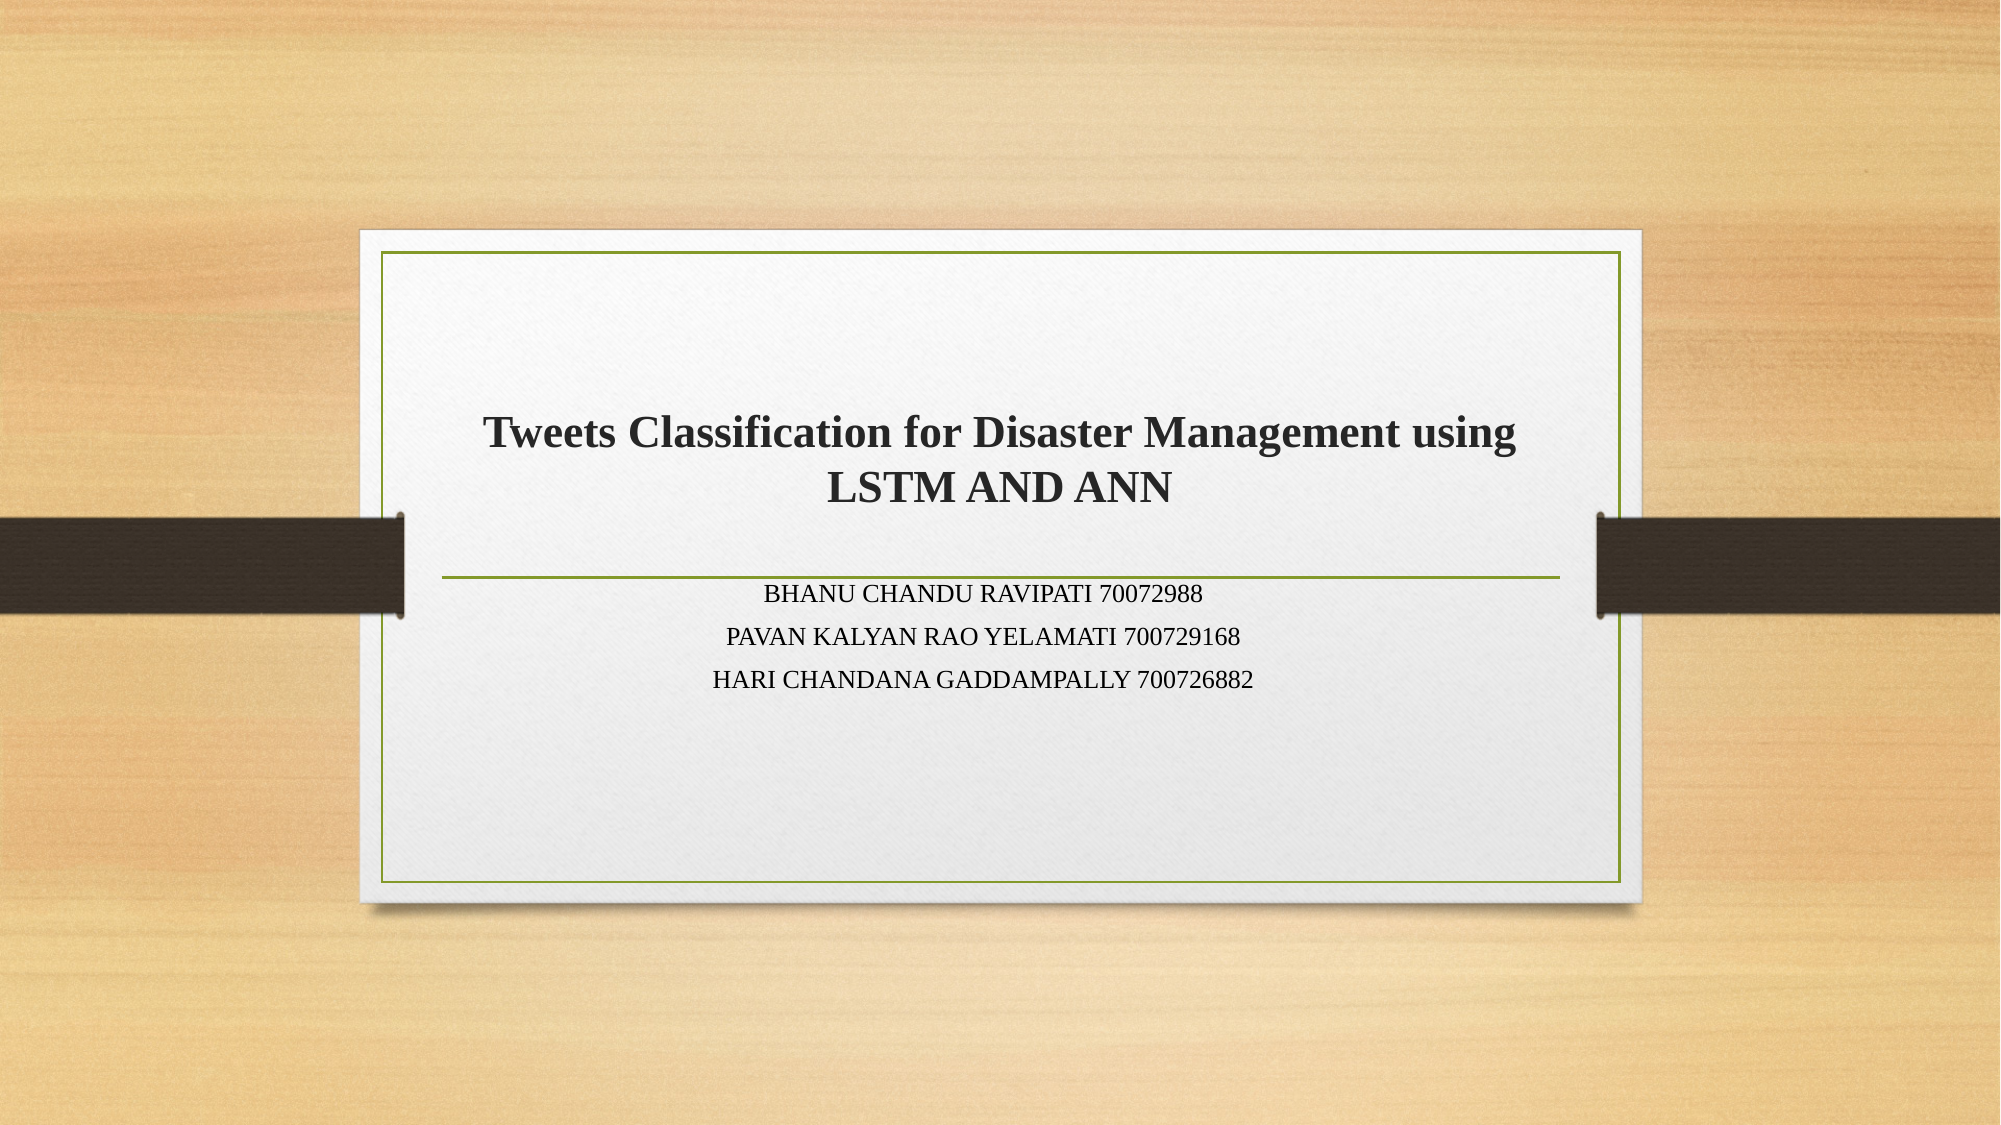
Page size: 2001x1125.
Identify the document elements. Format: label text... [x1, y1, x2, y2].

title Tweets Classification for Disaster Management using LSTM AND ANN [379, 388, 1621, 520]
picture [0, 0, 2001, 1125]
subtitle BHANU CHANDU RAVIPATI 70072988 PAVAN KALYAN RAO YELAMATI 700729168 HARI CHANDANA GADDAMPALLY 700726882 [233, 575, 1734, 916]
